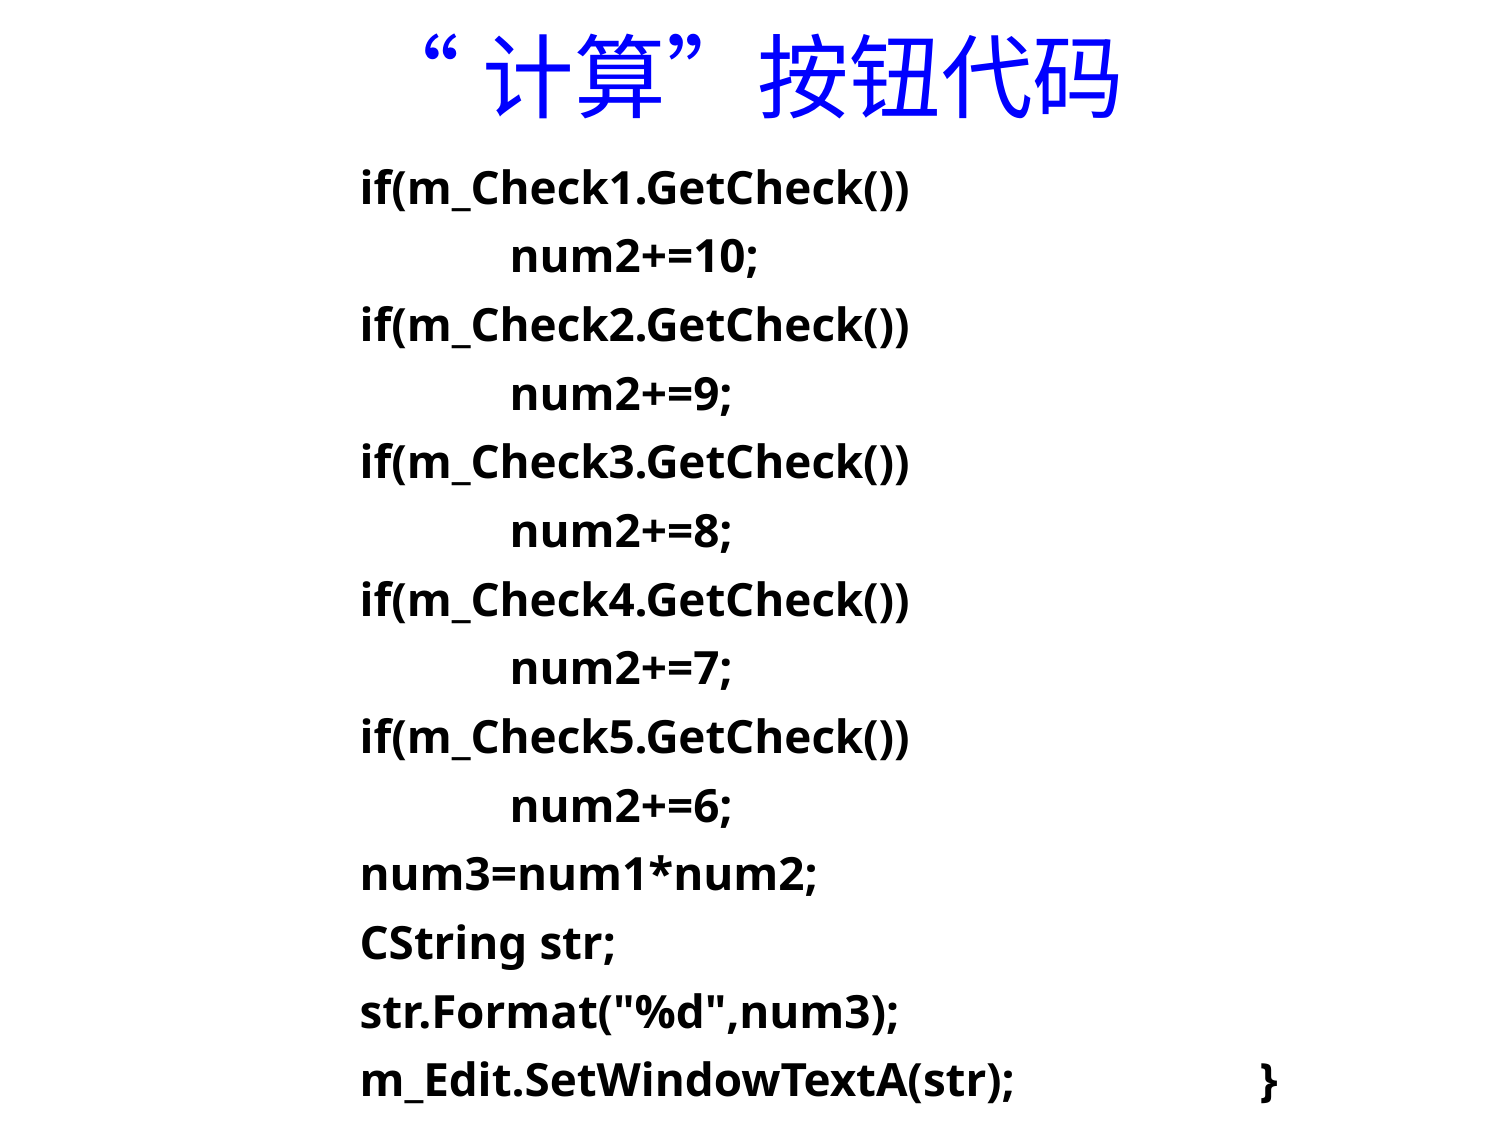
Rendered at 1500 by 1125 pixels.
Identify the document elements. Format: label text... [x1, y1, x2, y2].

text_box if(m_Check1.GetCheck()) num2+=10; if(m_Check2.GetCheck()) num2+=9; if(m_Check3.GetCheck()) num2+=8; if(m_Check4.GetCheck()) num2+=7; if(m_Check5.GetCheck()) num2+=6; num3=num1*num2; CString str; str.Format("%d",num3); m_Edit.SetWindowTextA(str); } [194, 137, 1476, 1114]
text_box “计算”按钮代码 [354, 12, 1258, 138]
